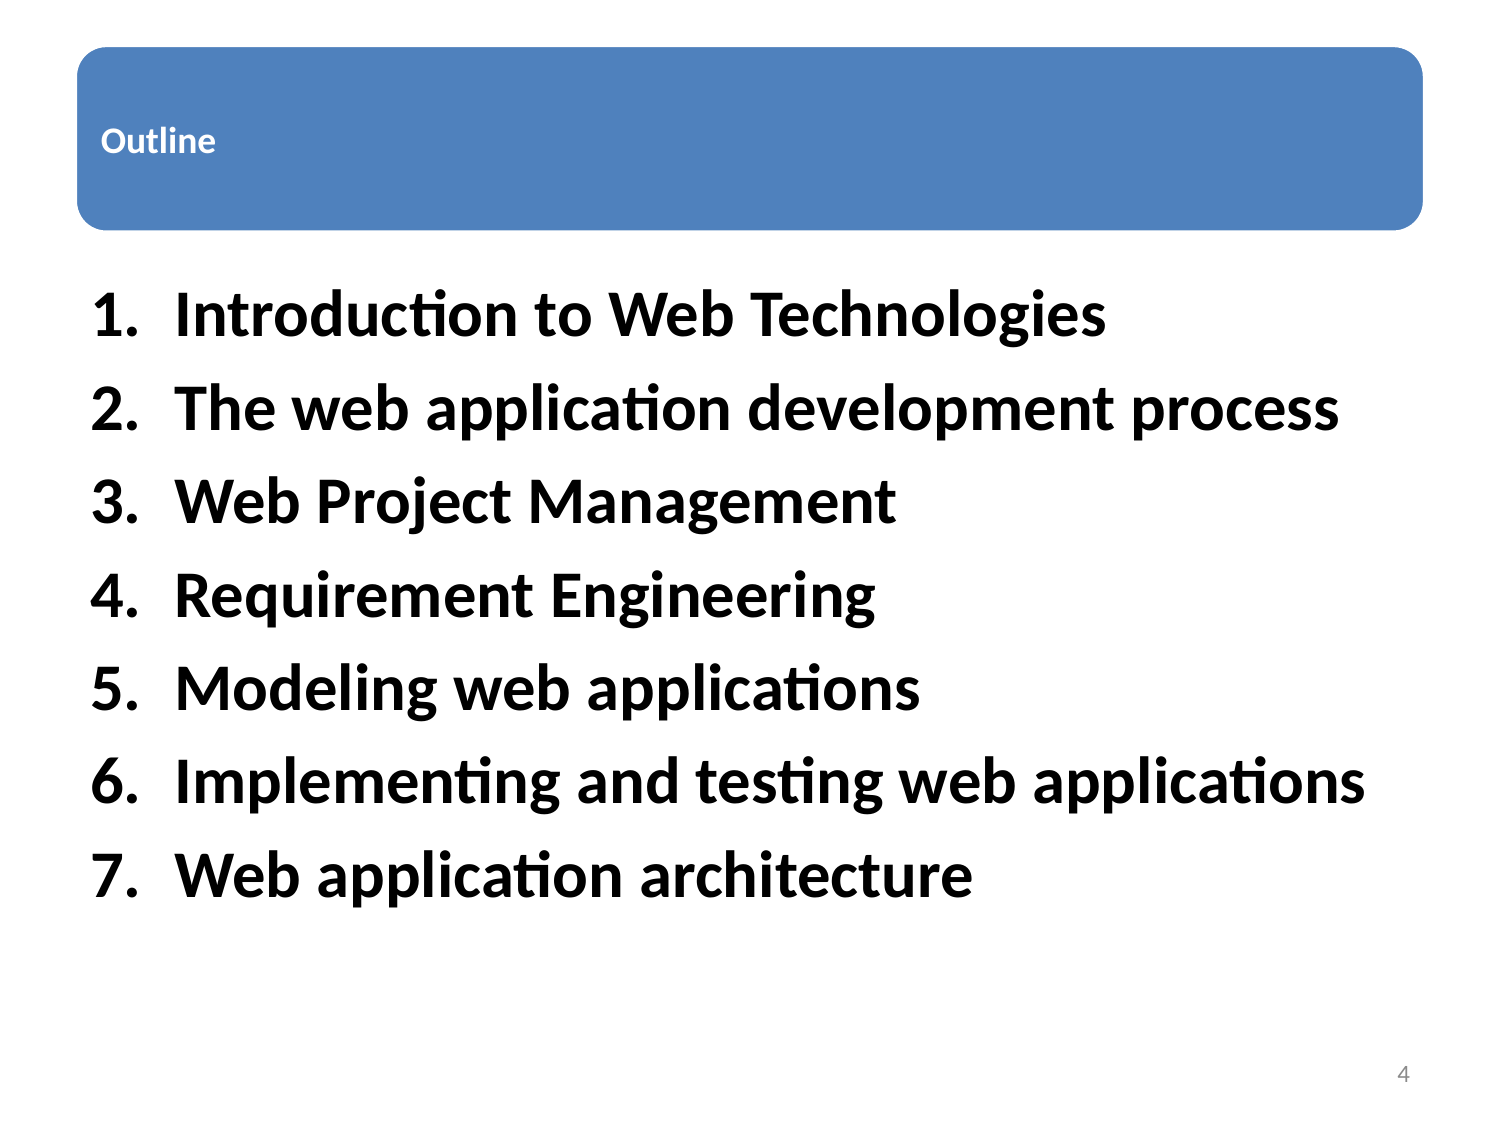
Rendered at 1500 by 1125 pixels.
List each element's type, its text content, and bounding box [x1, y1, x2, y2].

list Introduction to Web Technologies The web application development process Web Project Management Requirement Engineering Modeling web applications Implementing and testing web applications Web application architecture [75, 262, 1425, 1005]
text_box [74, 44, 1426, 233]
slide_number 4 [1074, 1042, 1425, 1103]
